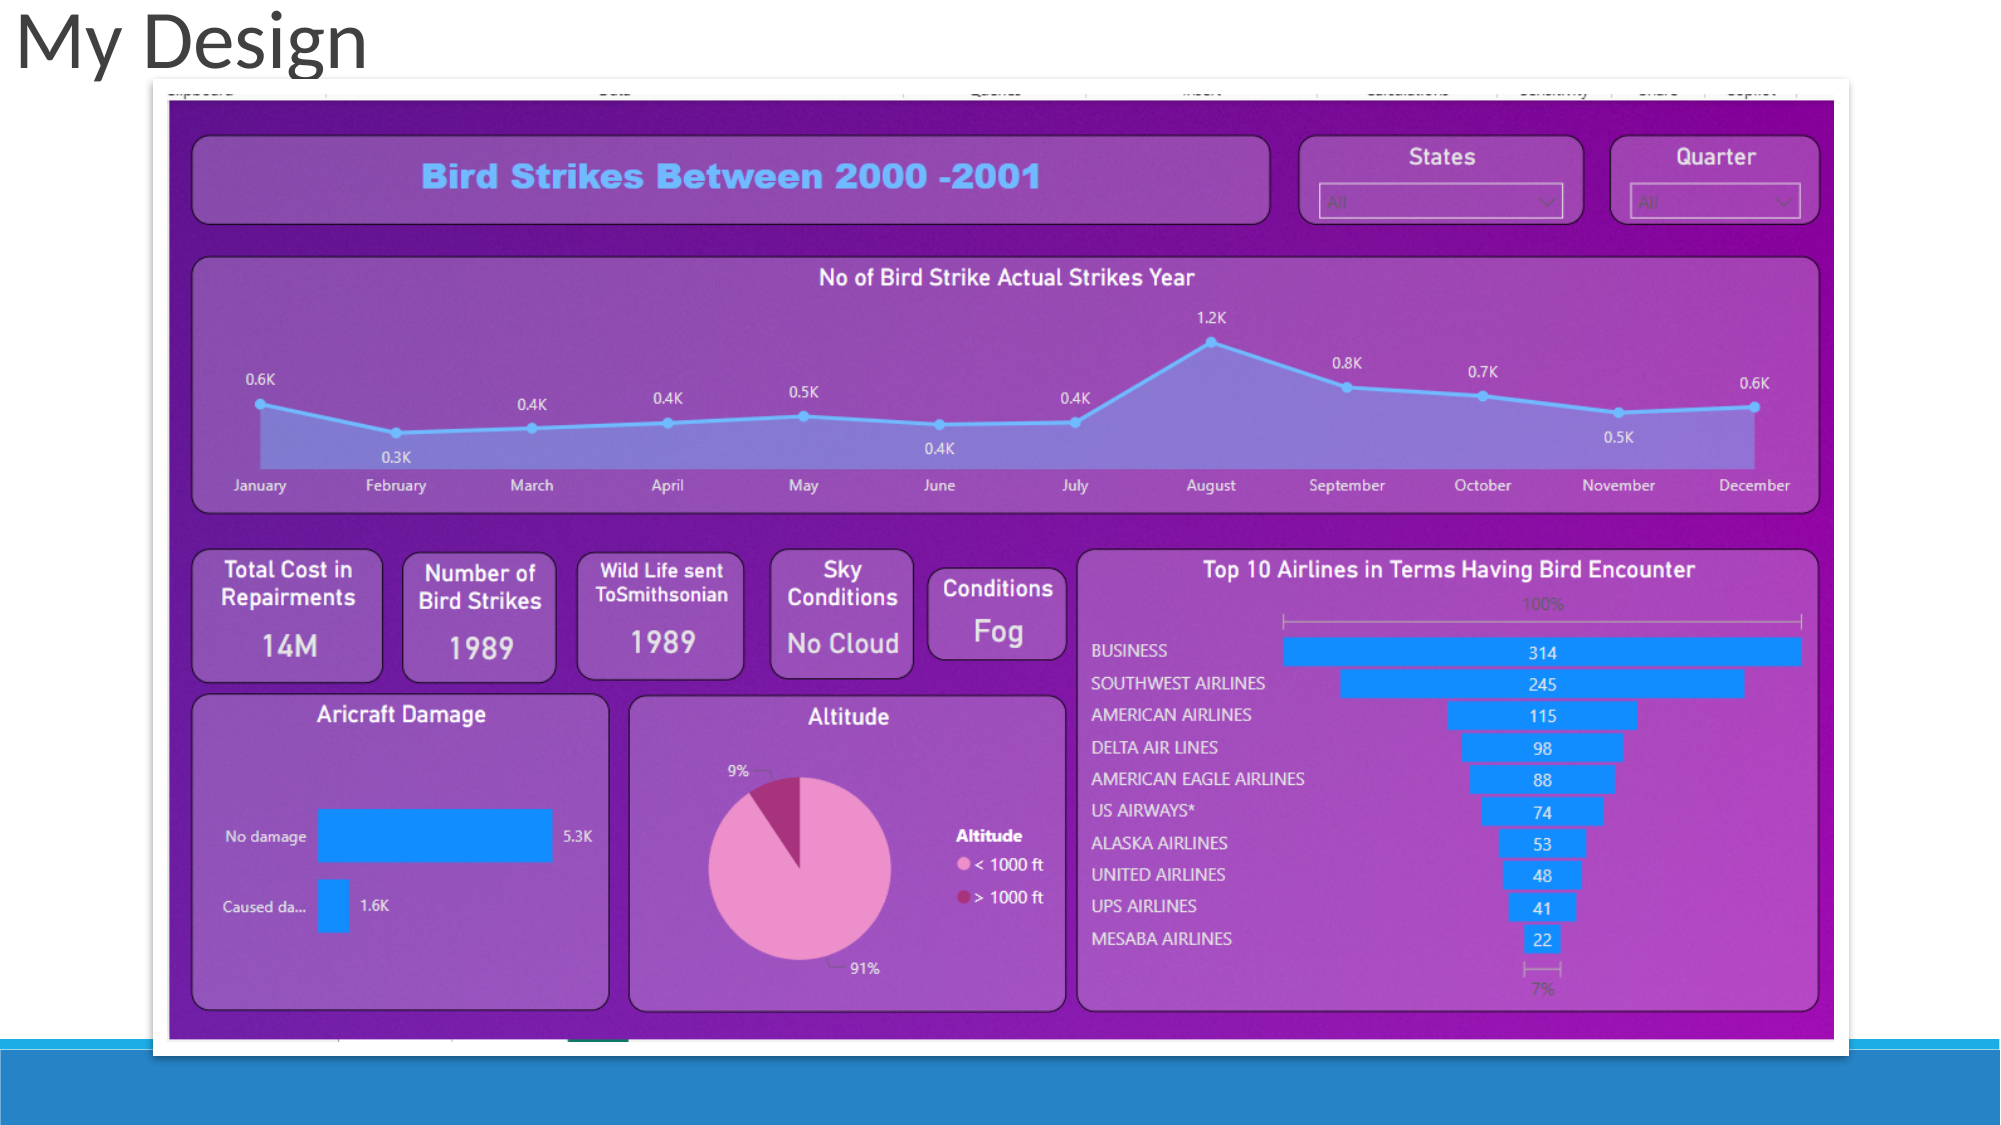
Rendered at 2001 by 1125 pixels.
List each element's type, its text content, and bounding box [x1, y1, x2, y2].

picture [166, 93, 1835, 1043]
text_box My Design [0, 0, 555, 93]
